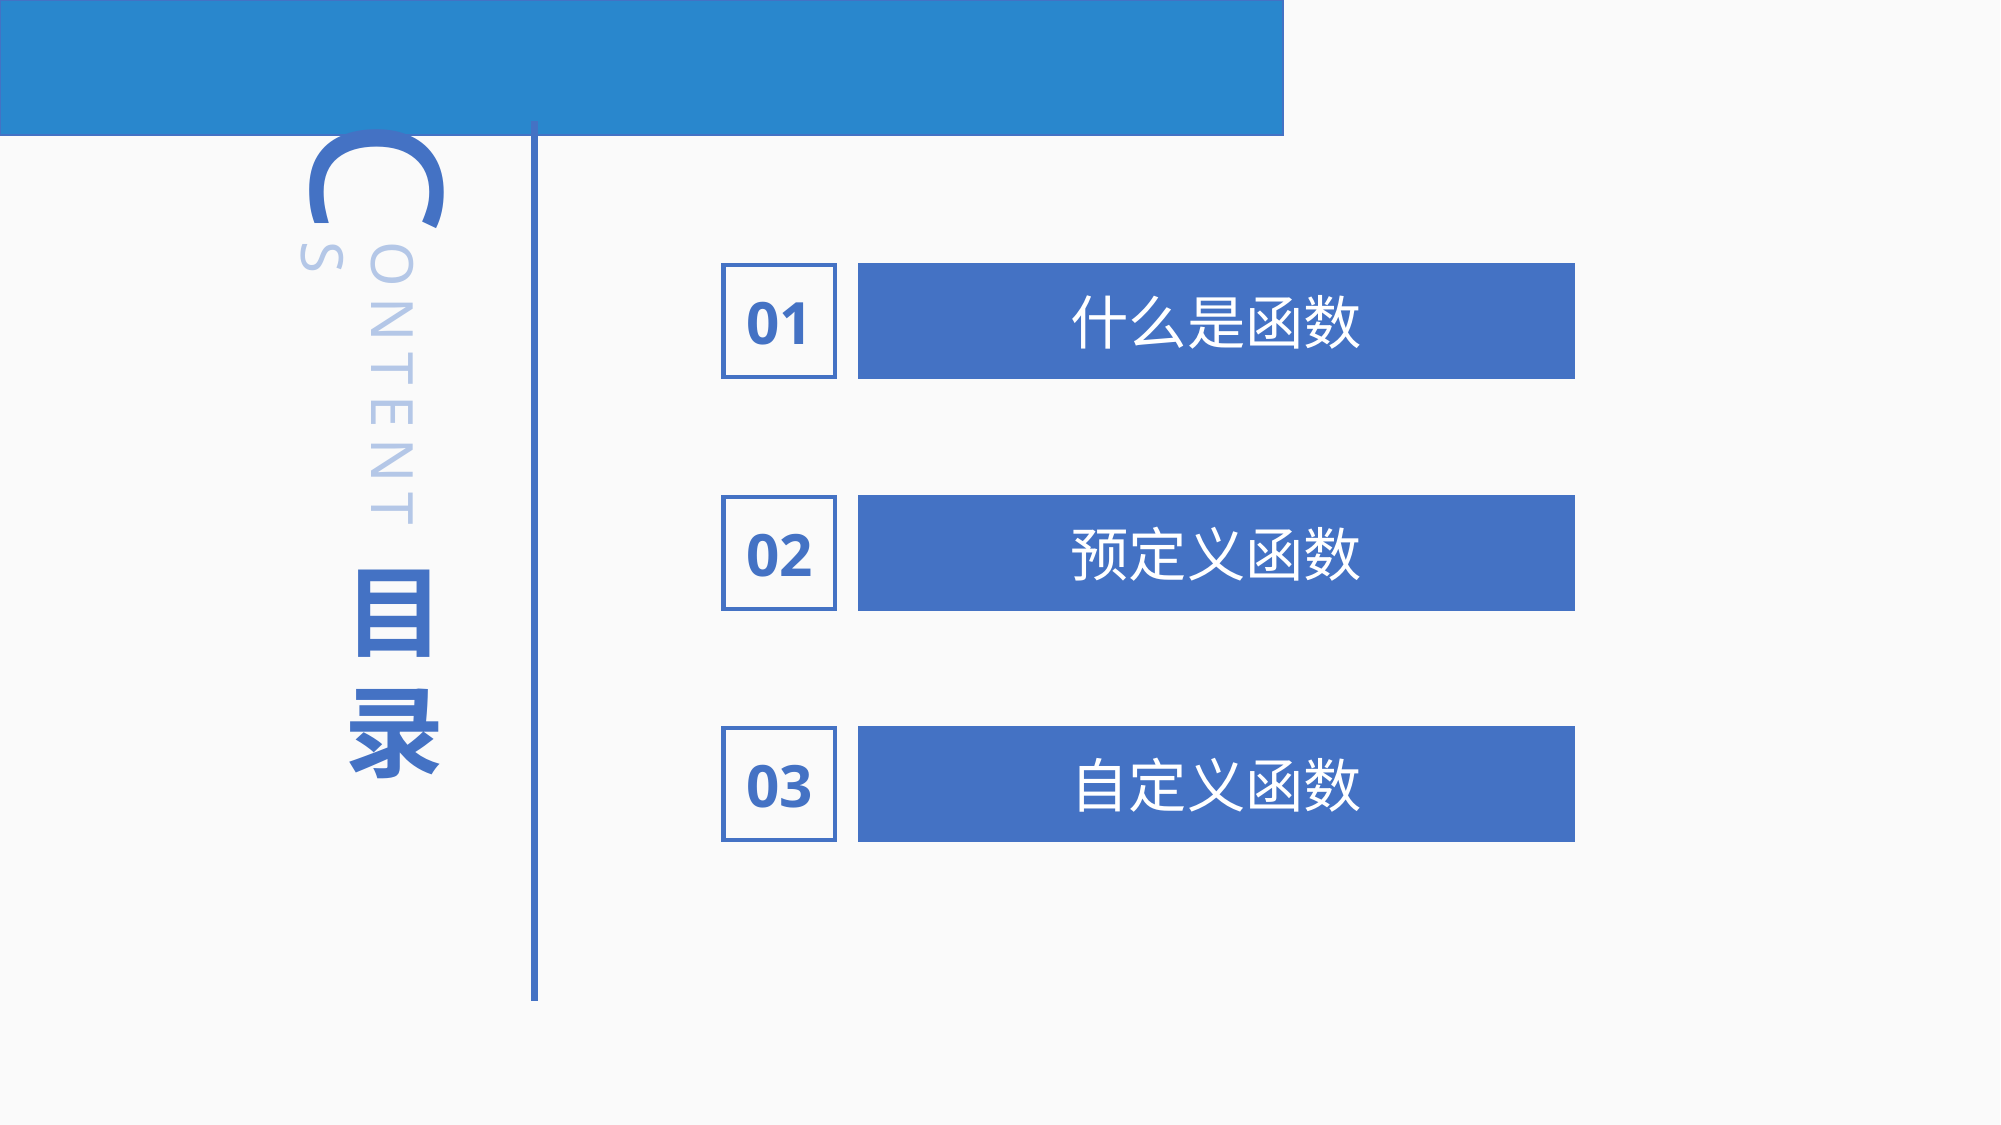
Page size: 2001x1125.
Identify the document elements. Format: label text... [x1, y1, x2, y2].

text_box 01 [722, 264, 836, 378]
text_box 自定义函数 [859, 727, 1574, 841]
text_box ONTENTS [335, 227, 437, 566]
text_box 03 [722, 727, 836, 841]
text_box 预定义函数 [859, 496, 1574, 610]
text_box 02 [722, 496, 836, 610]
text_box C [298, 103, 472, 299]
text_box 目 录 [329, 546, 444, 793]
text_box 什么是函数 [859, 264, 1574, 378]
